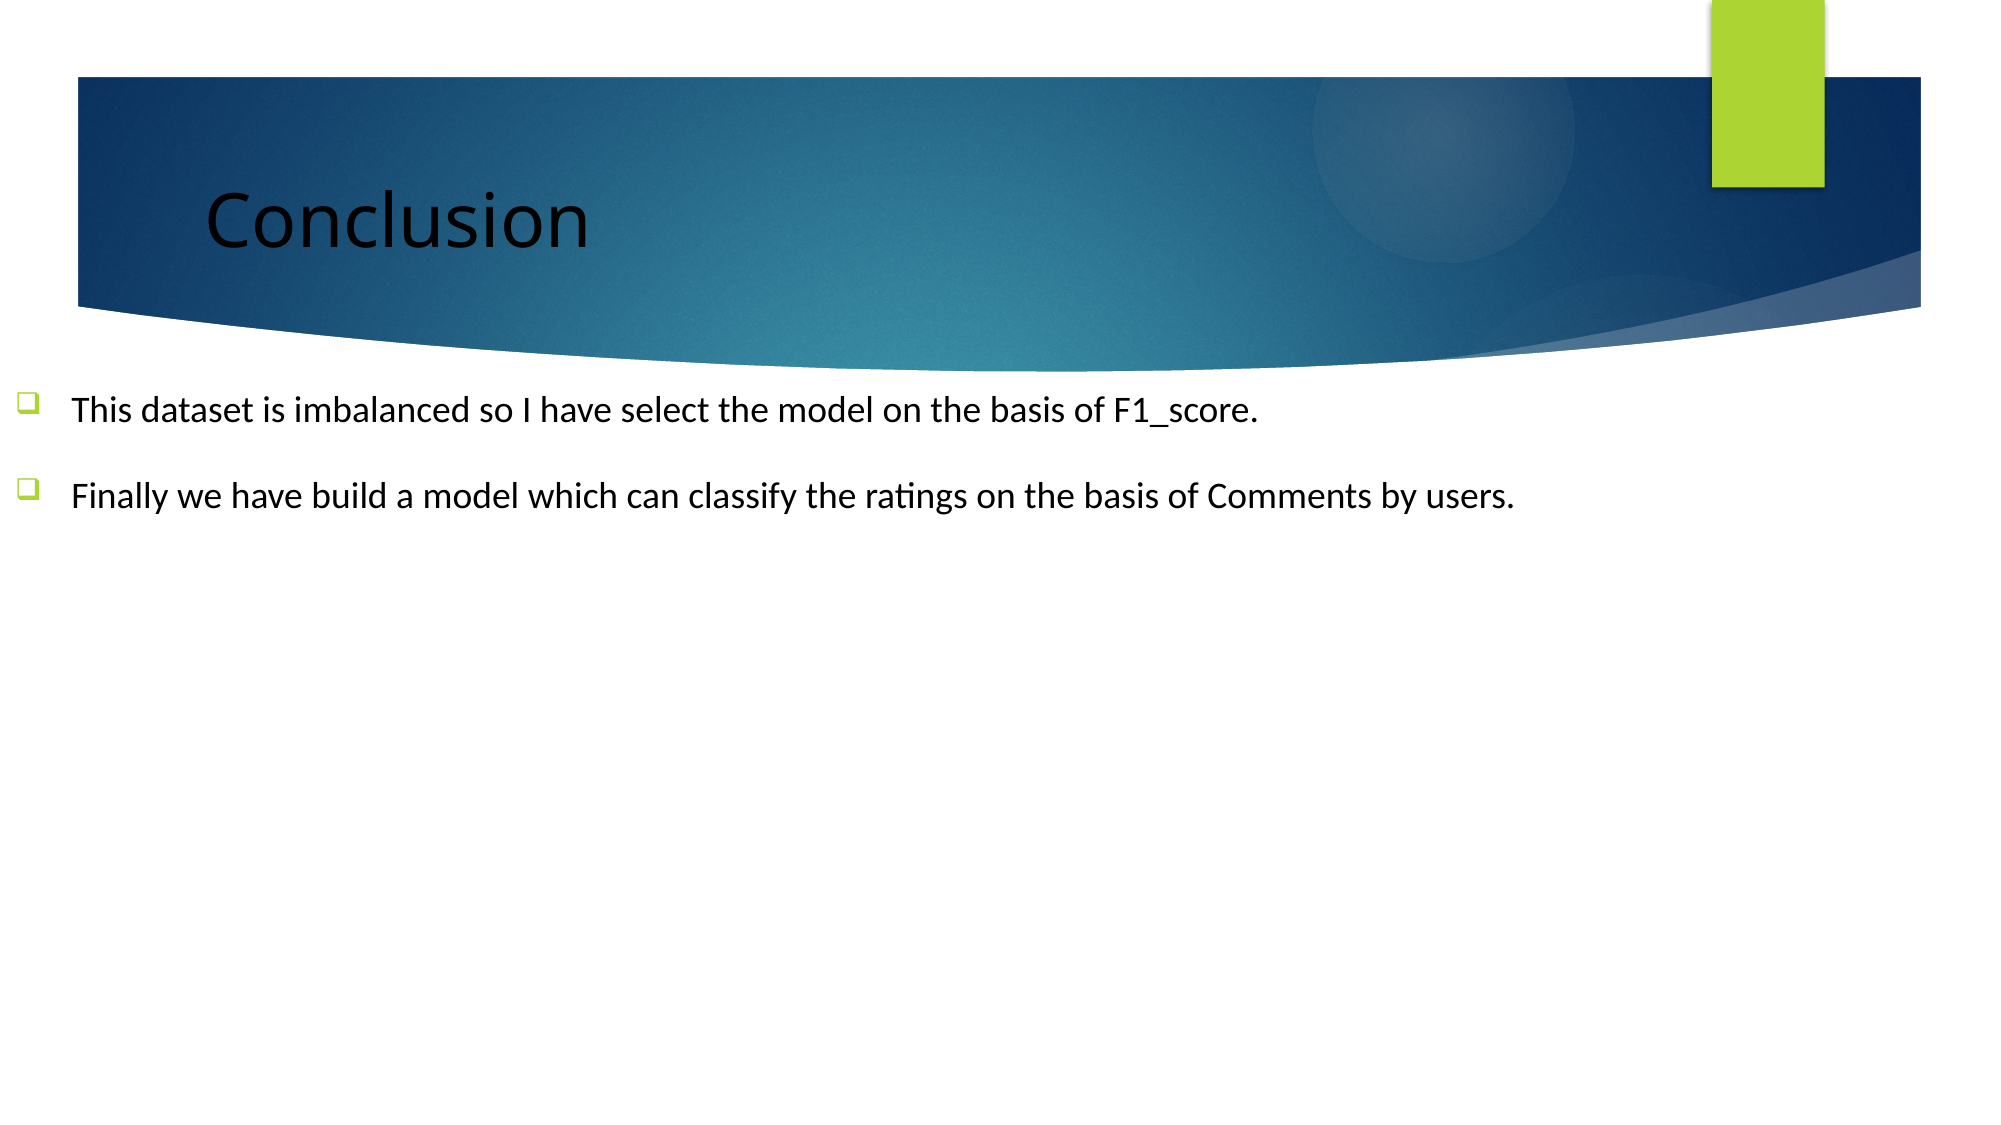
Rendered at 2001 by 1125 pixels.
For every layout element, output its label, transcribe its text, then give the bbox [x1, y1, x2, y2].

list This dataset is imbalanced so I have select the model on the basis of F1_score. Finally we have build a model which can classify the ratings on the basis of Comments by users. [0, 374, 2000, 1125]
title Conclusion [189, 159, 1627, 276]
